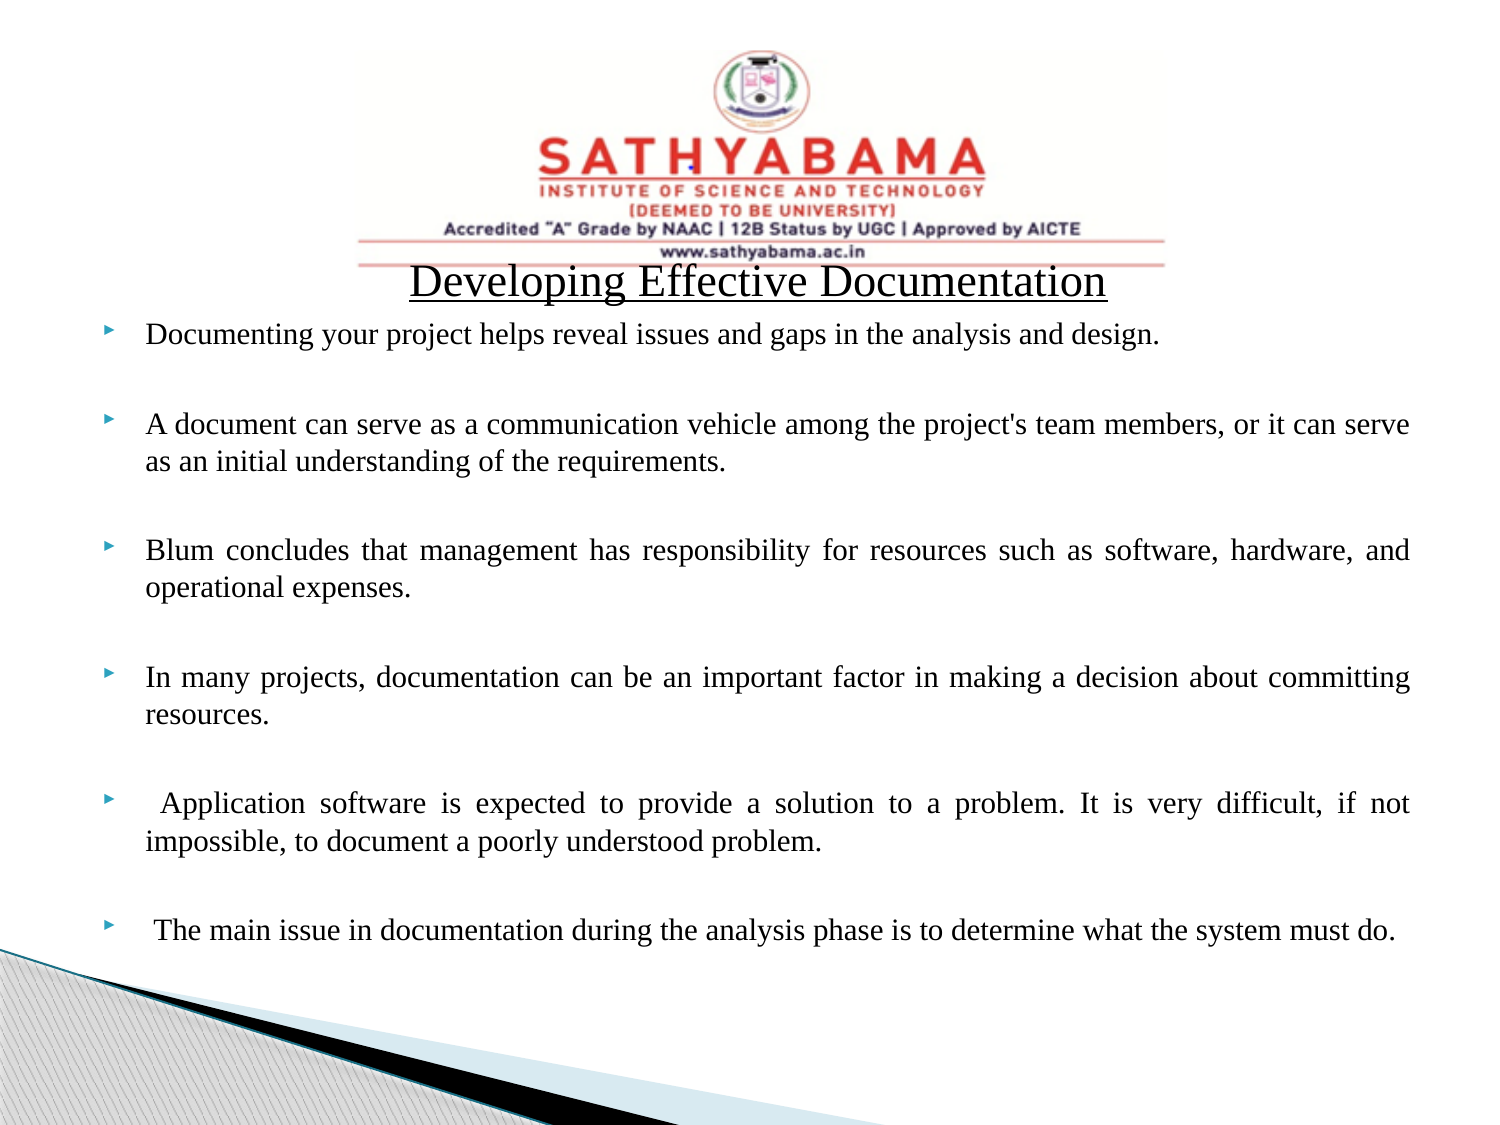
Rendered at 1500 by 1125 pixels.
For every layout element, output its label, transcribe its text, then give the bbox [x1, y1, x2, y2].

picture [324, 50, 1213, 243]
list Developing Effective Documentation Documenting your project helps reveal issues and gaps in the analysis and design. A document can serve as a communication vehicle among the project's team members, or it can serve as an initial understanding of the requirements. Blum concludes that management has responsibility for resources such as software, hardware, and operational expenses. In many projects, documentation can be an important factor in making a decision about committing resources. Application software is expected to provide a solution to a problem. It is very difficult, if not impossible, to document a poorly understood problem. The main issue in documentation during the analysis phase is to determine what the system must do. [75, 243, 1425, 986]
